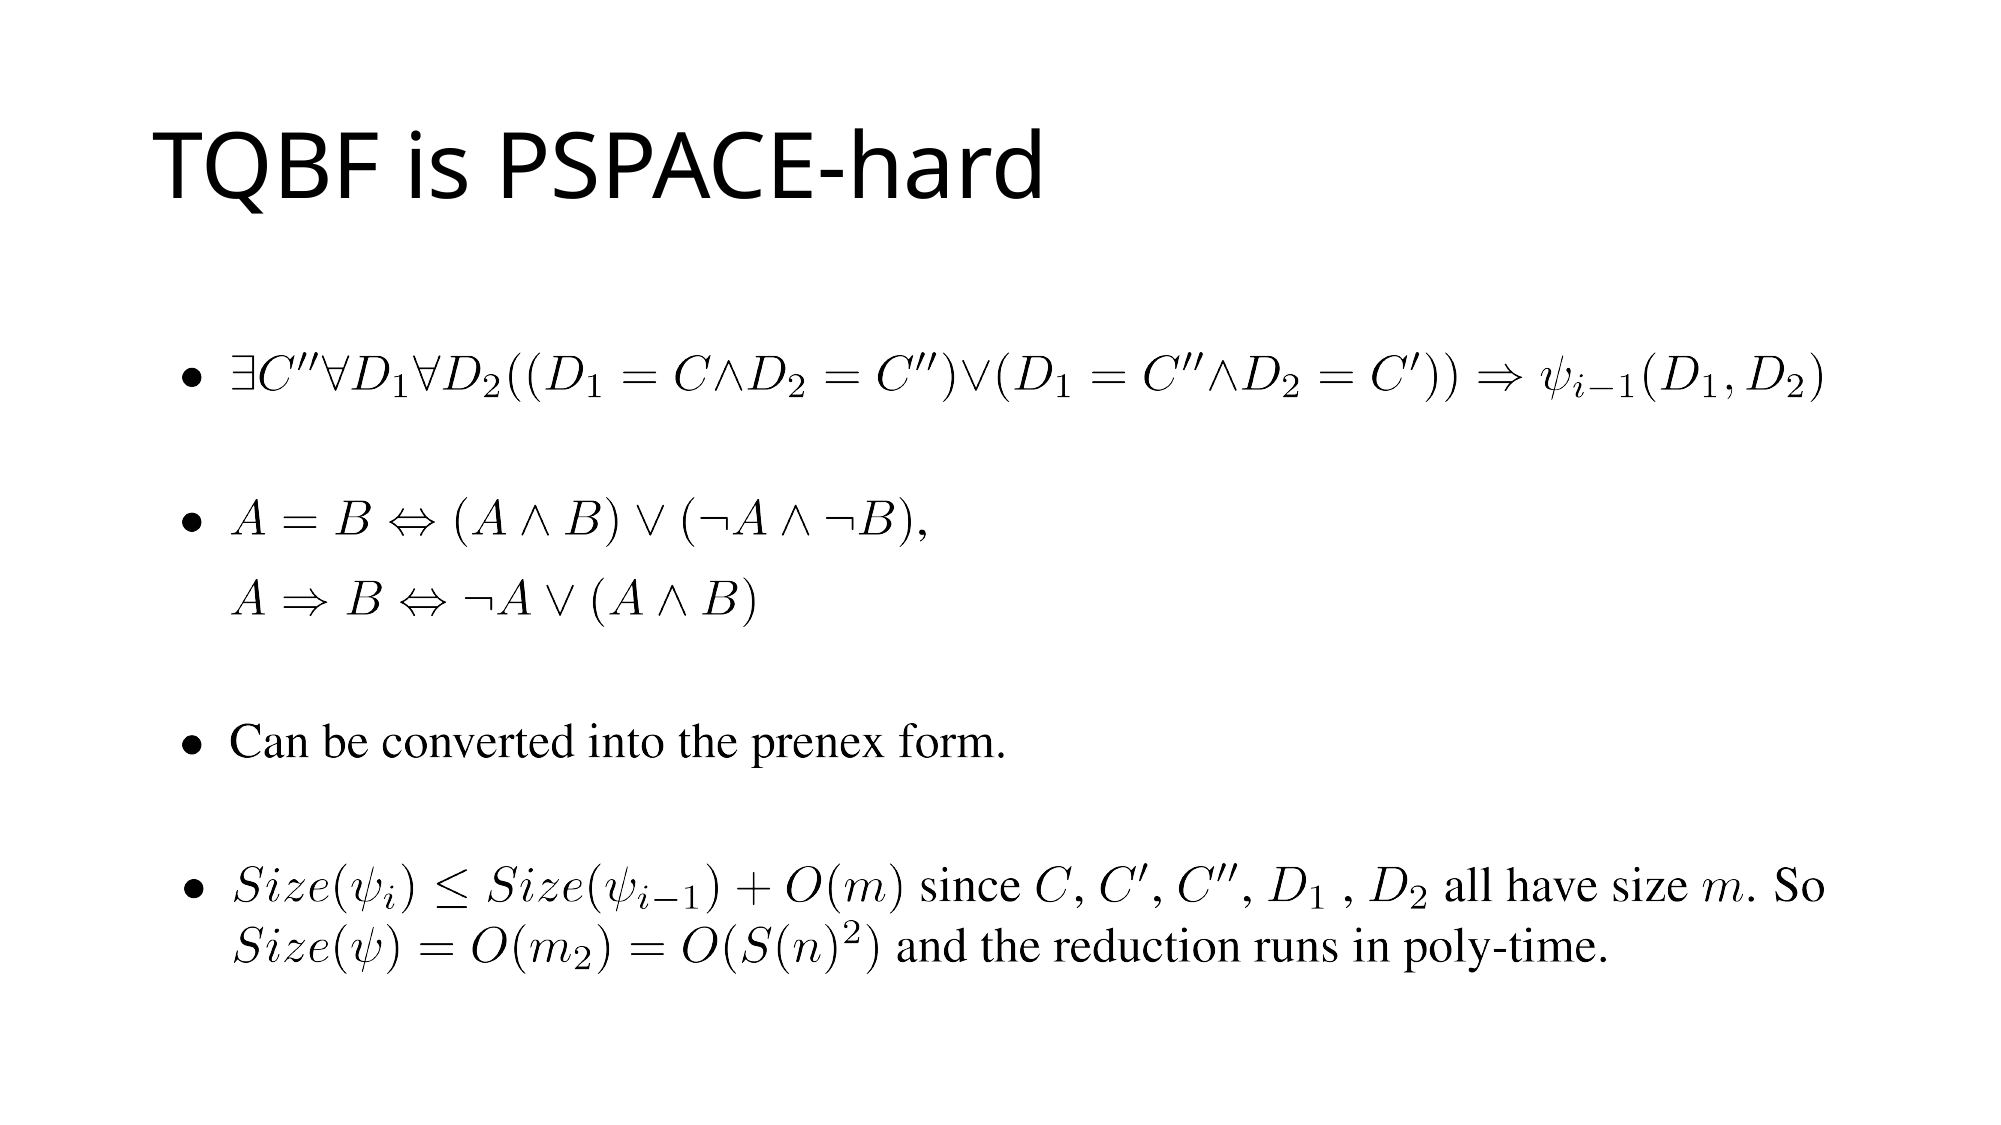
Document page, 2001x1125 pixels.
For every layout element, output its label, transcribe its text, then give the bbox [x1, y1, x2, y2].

picture [182, 723, 1004, 768]
picture [182, 352, 1822, 402]
picture [184, 863, 1824, 974]
title TQBF is PSPACE-hard [137, 59, 1863, 278]
picture [182, 497, 926, 627]
